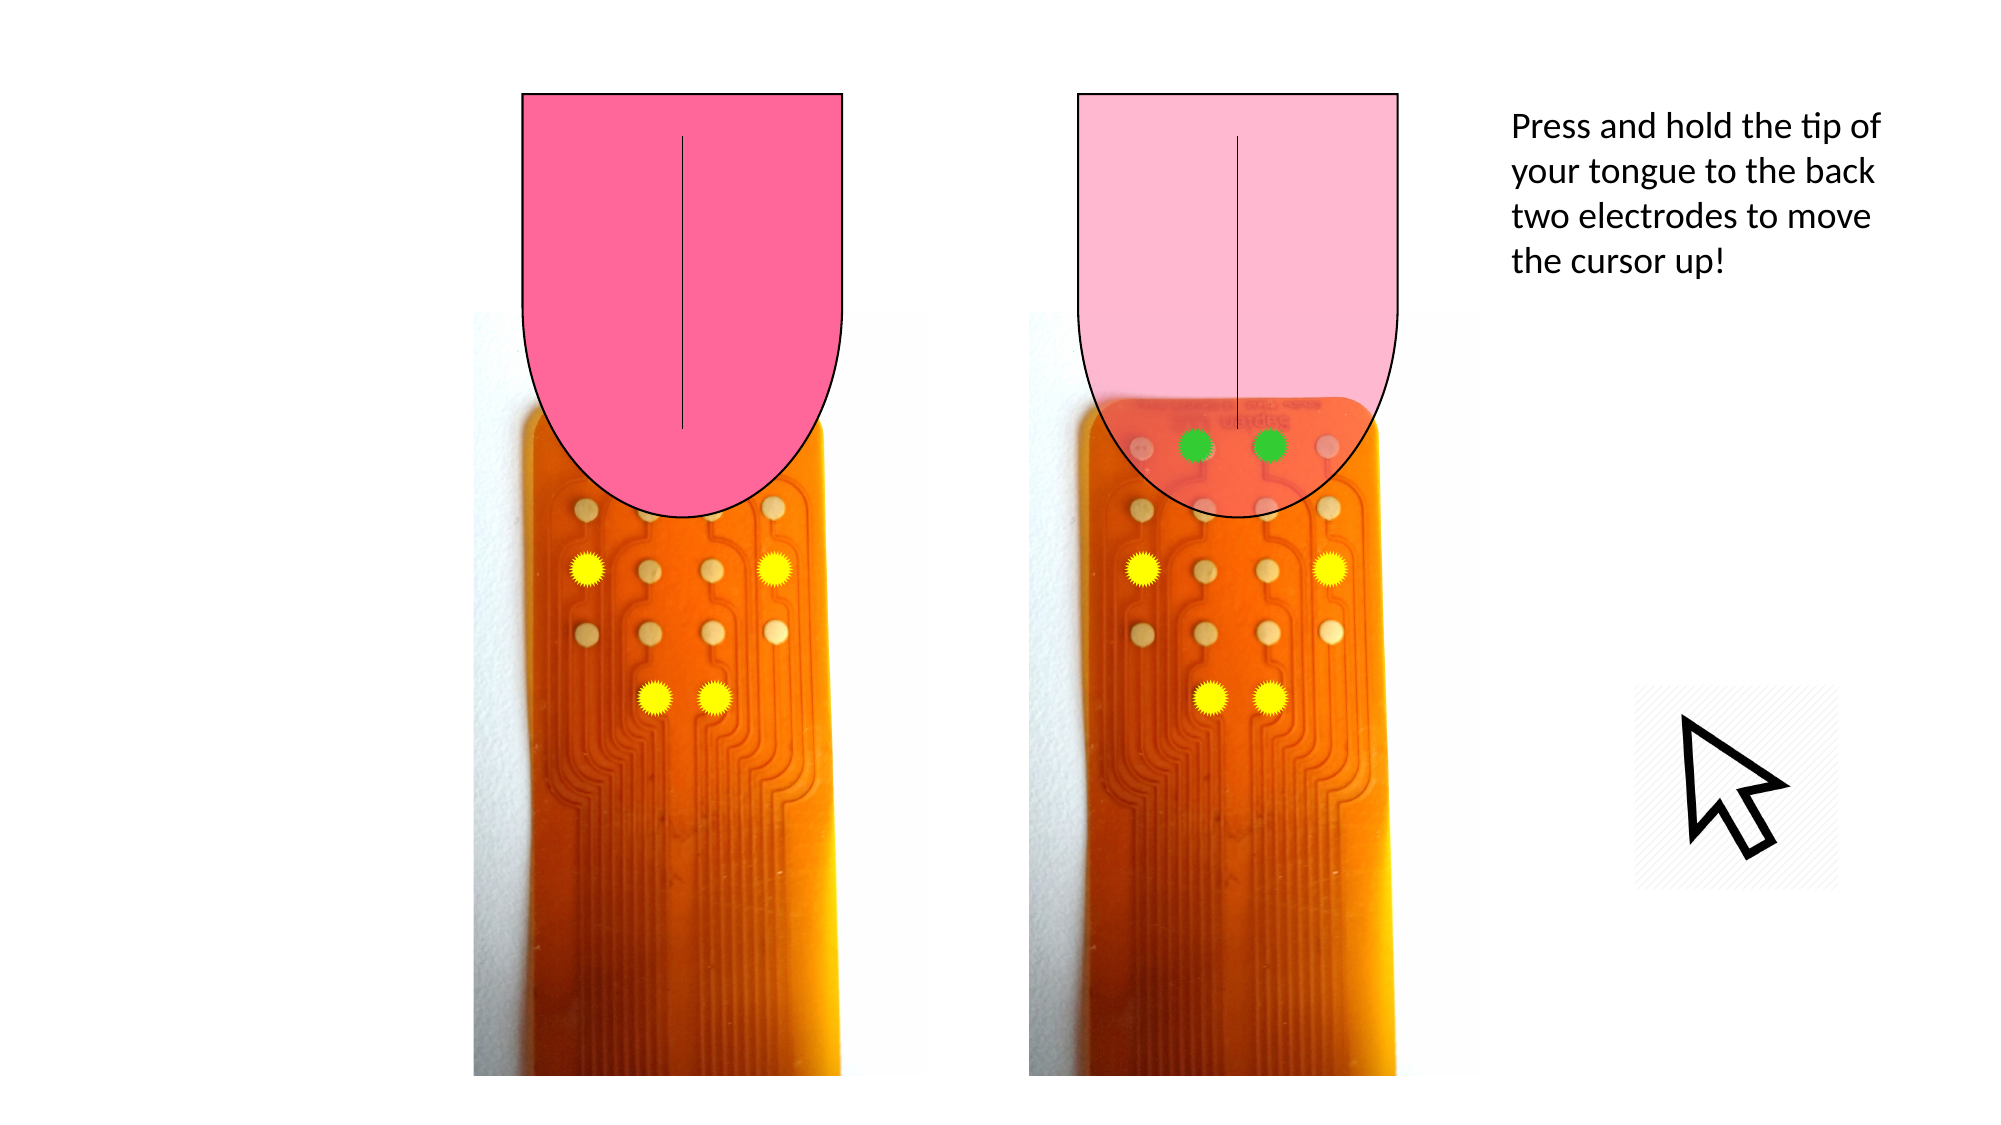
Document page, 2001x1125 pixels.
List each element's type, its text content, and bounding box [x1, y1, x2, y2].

picture [1632, 683, 1840, 891]
picture [1029, 312, 1482, 1076]
text_box Press and hold the tip of your tongue to the back two electrodes to move the cursor up! [1496, 94, 1928, 289]
picture [473, 312, 927, 1076]
text_box [521, 93, 844, 312]
text_box [1077, 93, 1399, 312]
